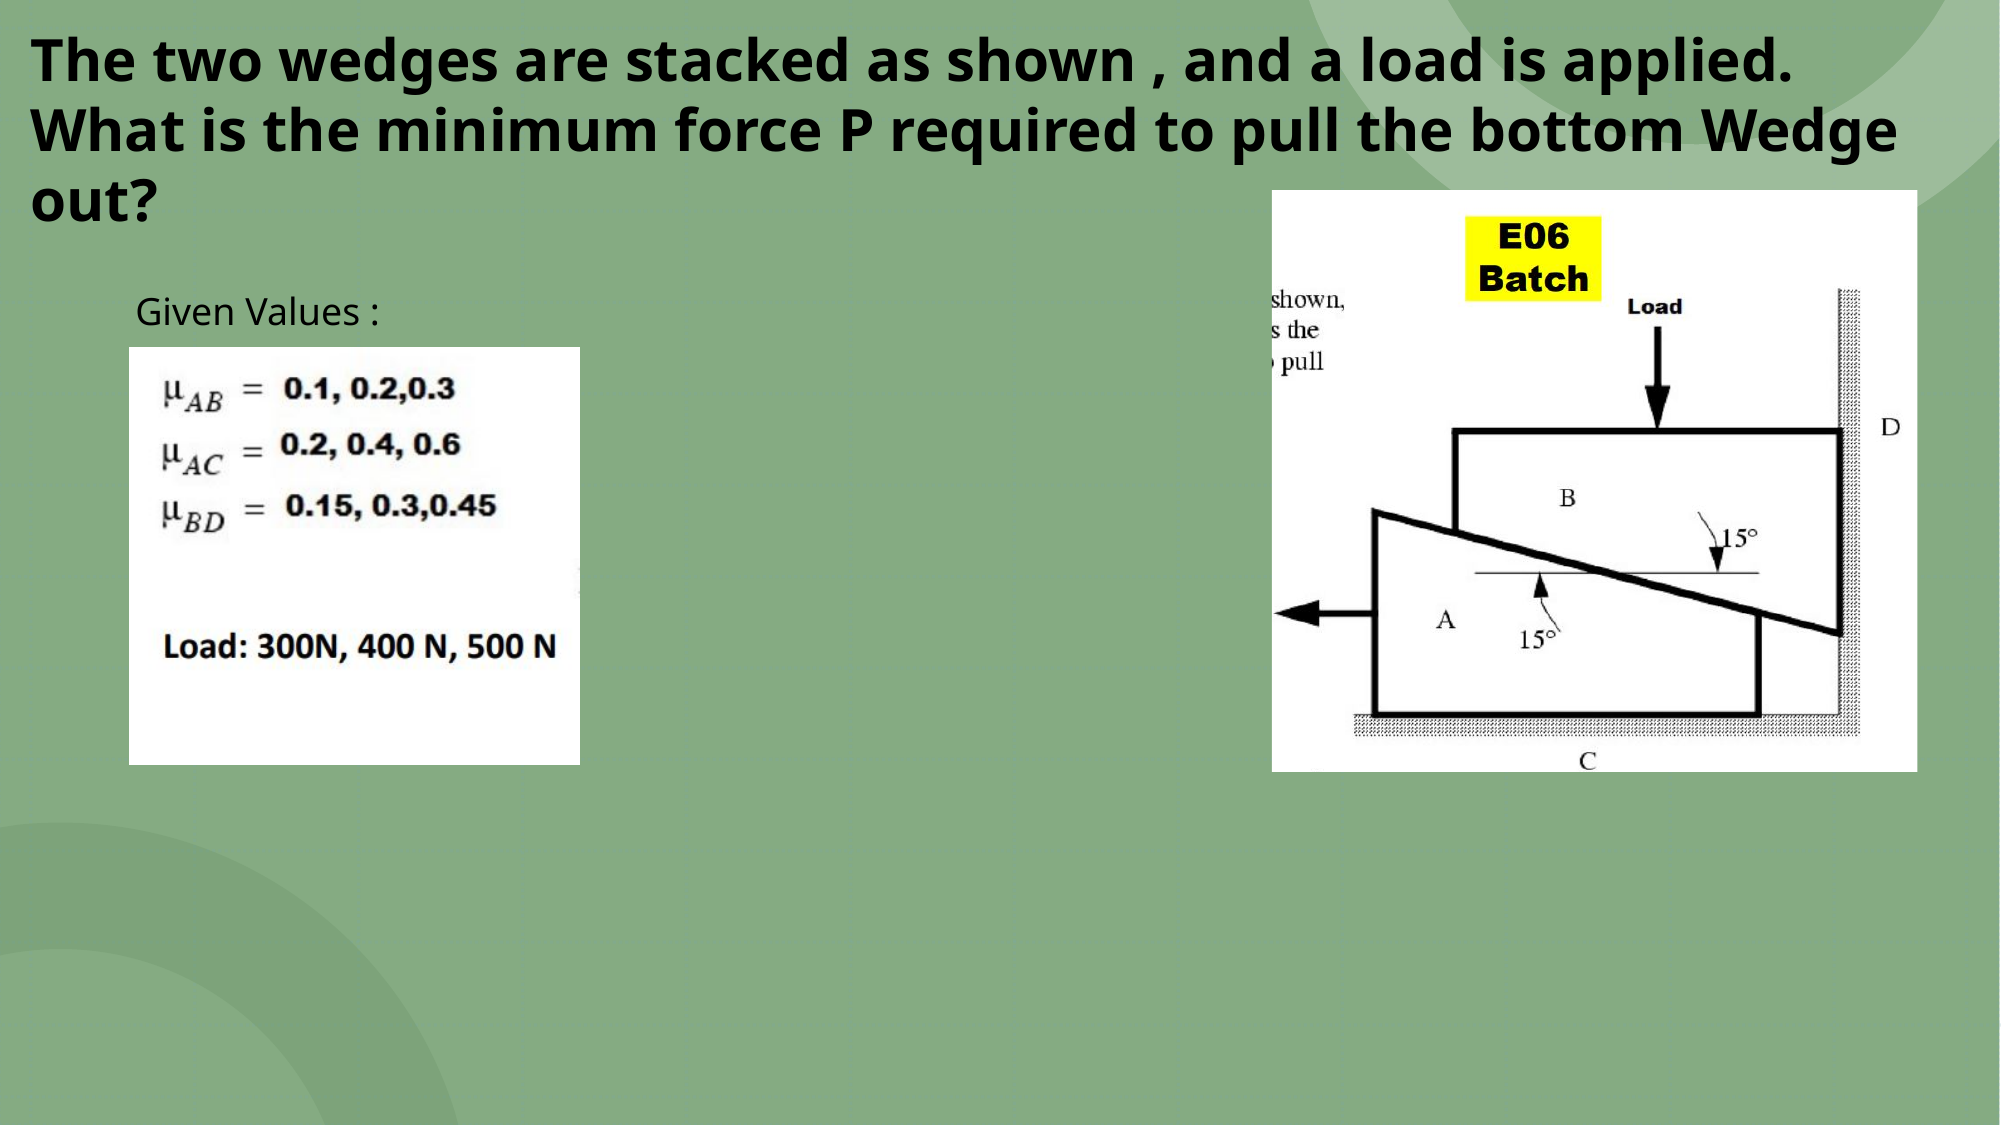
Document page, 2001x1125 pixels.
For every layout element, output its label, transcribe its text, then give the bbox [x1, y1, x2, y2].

text_box The two wedges are stacked as shown , and a load is applied. What is the minimum force P required to pull the bottom Wedge out? [15, 15, 1918, 241]
text_box Given Values : [120, 280, 571, 341]
picture [129, 347, 580, 765]
picture [1271, 190, 1918, 772]
